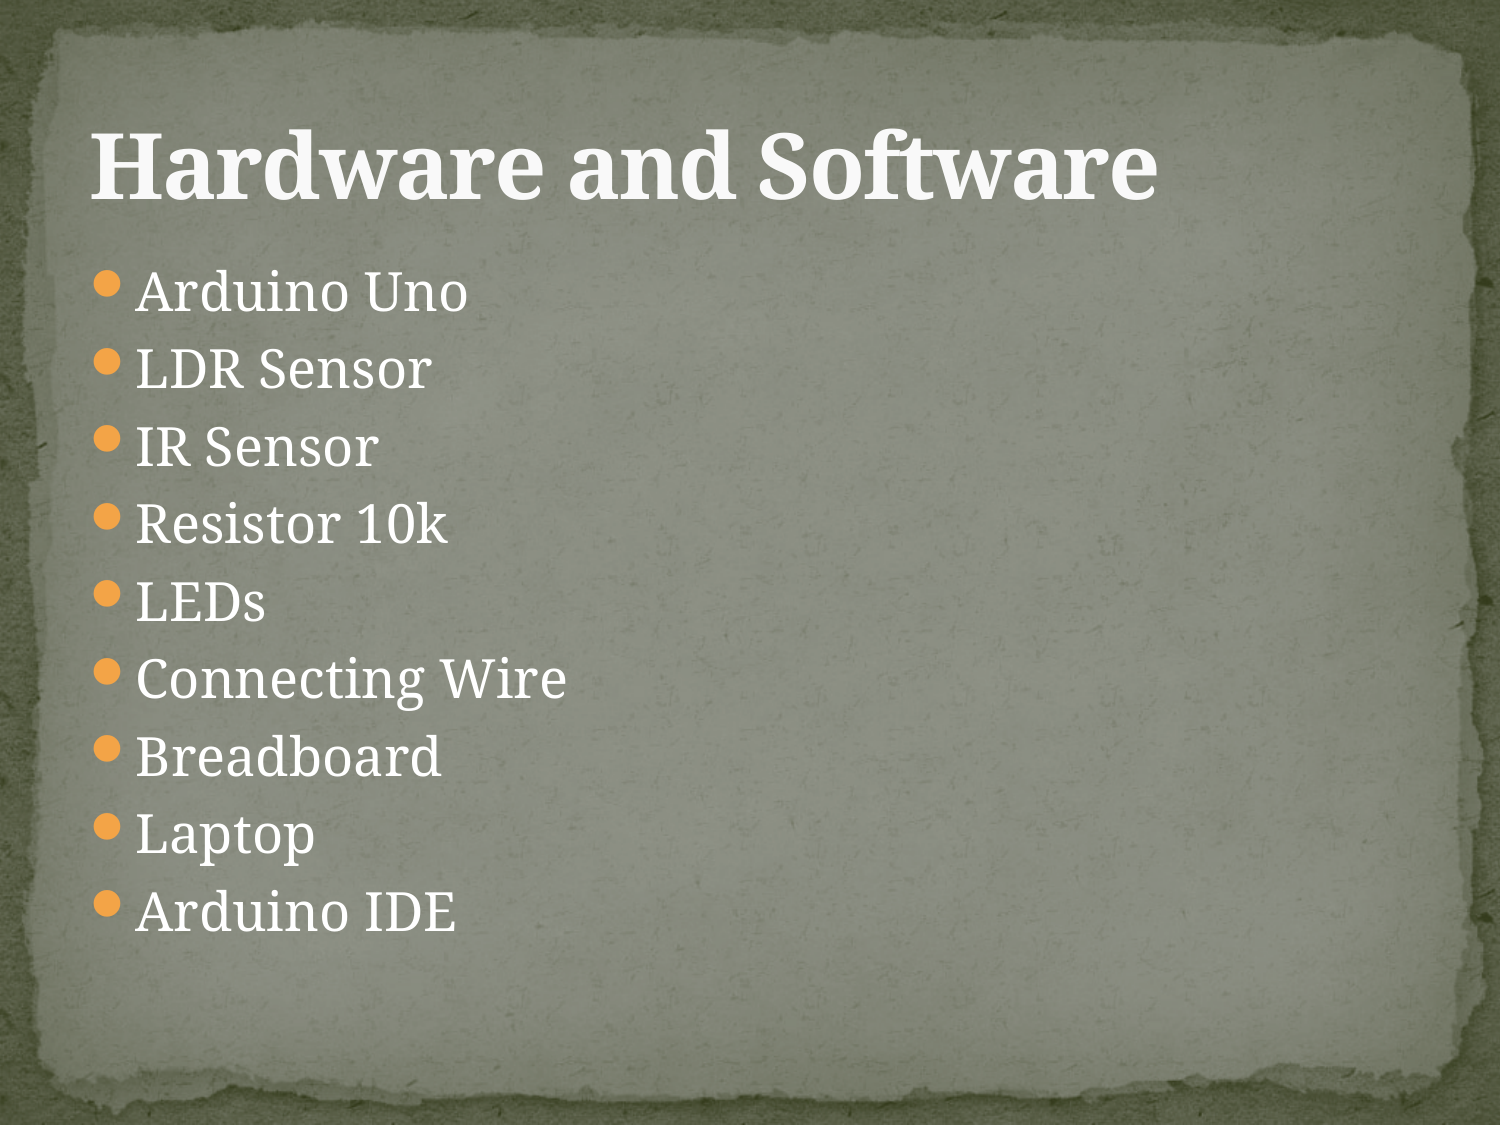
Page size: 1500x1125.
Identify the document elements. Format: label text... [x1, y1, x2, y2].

list Arduino Uno LDR Sensor IR Sensor Resistor 10k LEDs Connecting Wire Breadboard Laptop Arduino IDE [75, 249, 1425, 1000]
title Hardware and Software [74, 24, 1425, 225]
